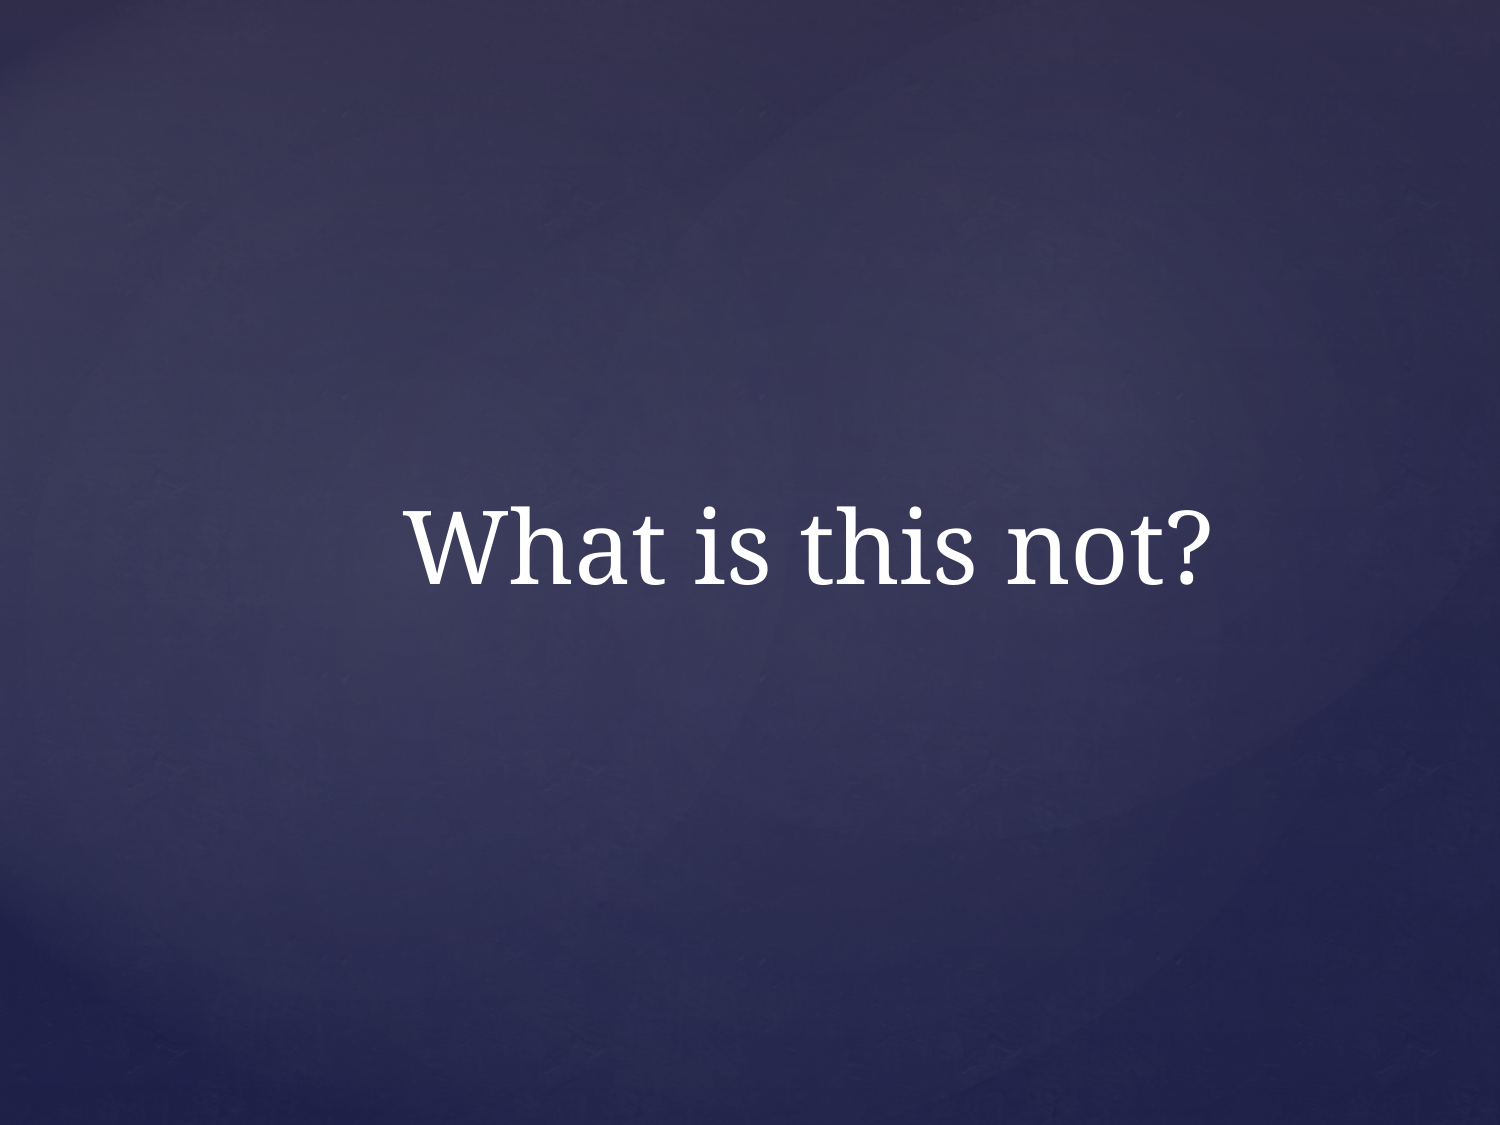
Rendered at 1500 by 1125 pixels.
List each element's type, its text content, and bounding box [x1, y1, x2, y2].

title What is this not? [387, 462, 1500, 613]
